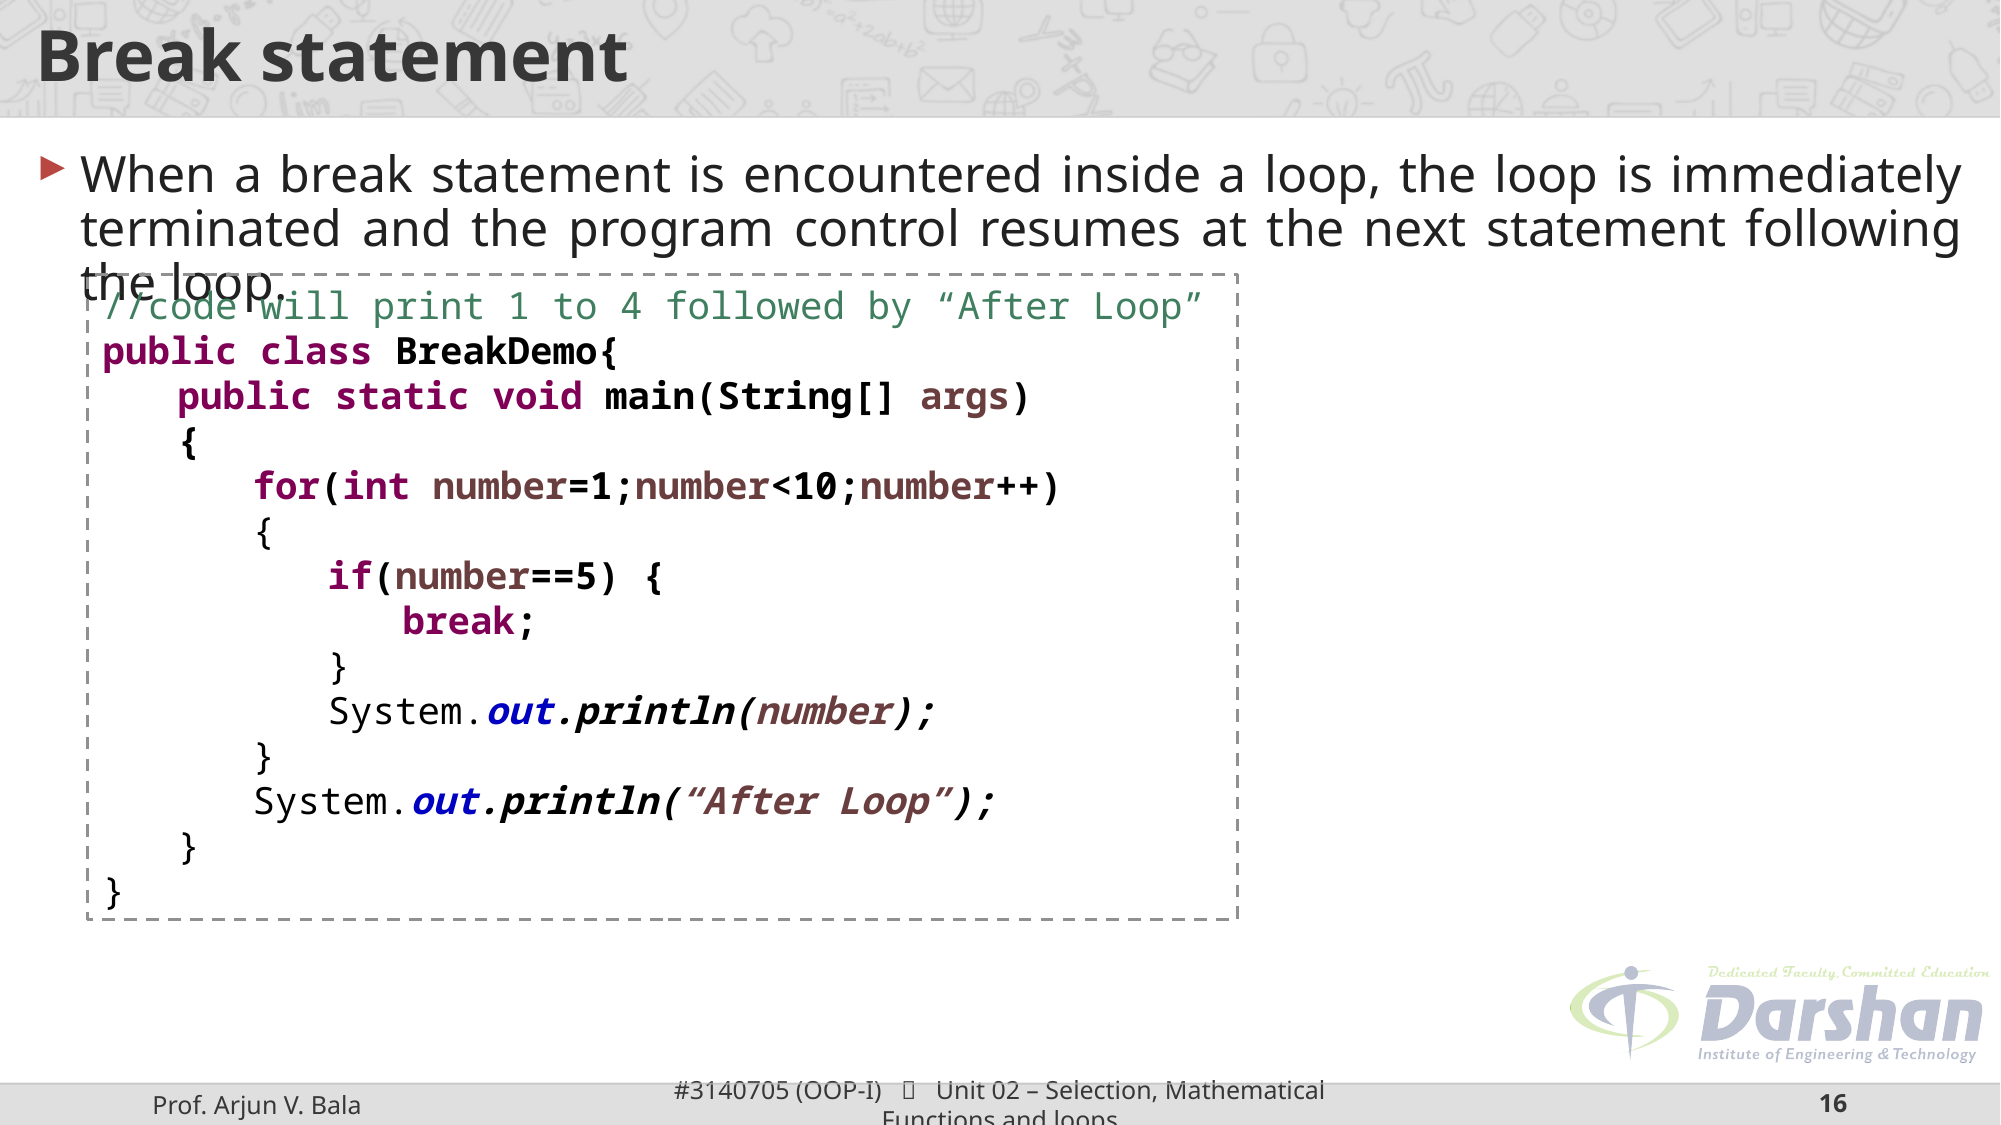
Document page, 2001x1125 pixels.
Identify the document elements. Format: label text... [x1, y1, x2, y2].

list When a break statement is encountered inside a loop, the loop is immediately terminated and the program control resumes at the next statement following the loop. [21, 141, 1979, 1059]
title Break statement [0, 0, 2000, 117]
text_box //code will print 1 to 4 followed by “After Loop” public class BreakDemo{ public static void main(String[] args) { for(int number=1;number<10;number++) { if(number==5) { break; } System.out.println(number); } System.out.println(“After Loop”); } } [87, 274, 1238, 920]
